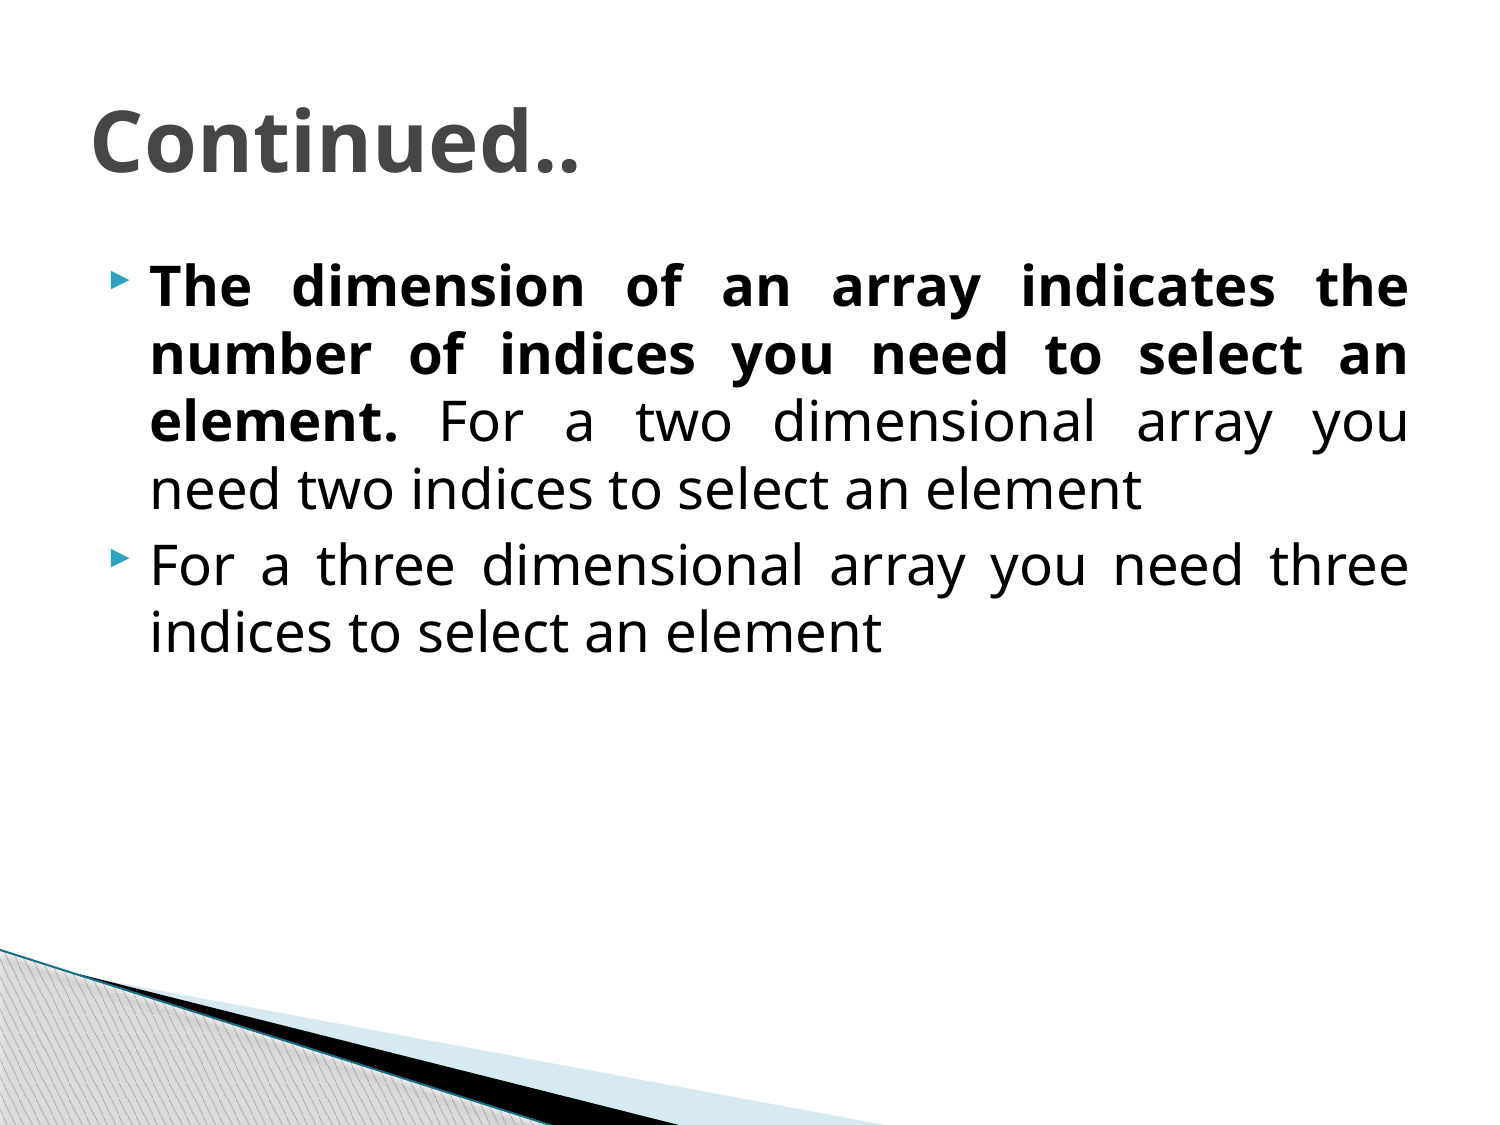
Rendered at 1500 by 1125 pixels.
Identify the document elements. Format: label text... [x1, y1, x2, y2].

title Continued.. [75, 45, 1425, 233]
list The dimension of an array indicates the number of indices you need to select an element. For a two dimensional array you need two indices to select an element For a three dimensional array you need three indices to select an element [75, 243, 1425, 986]
